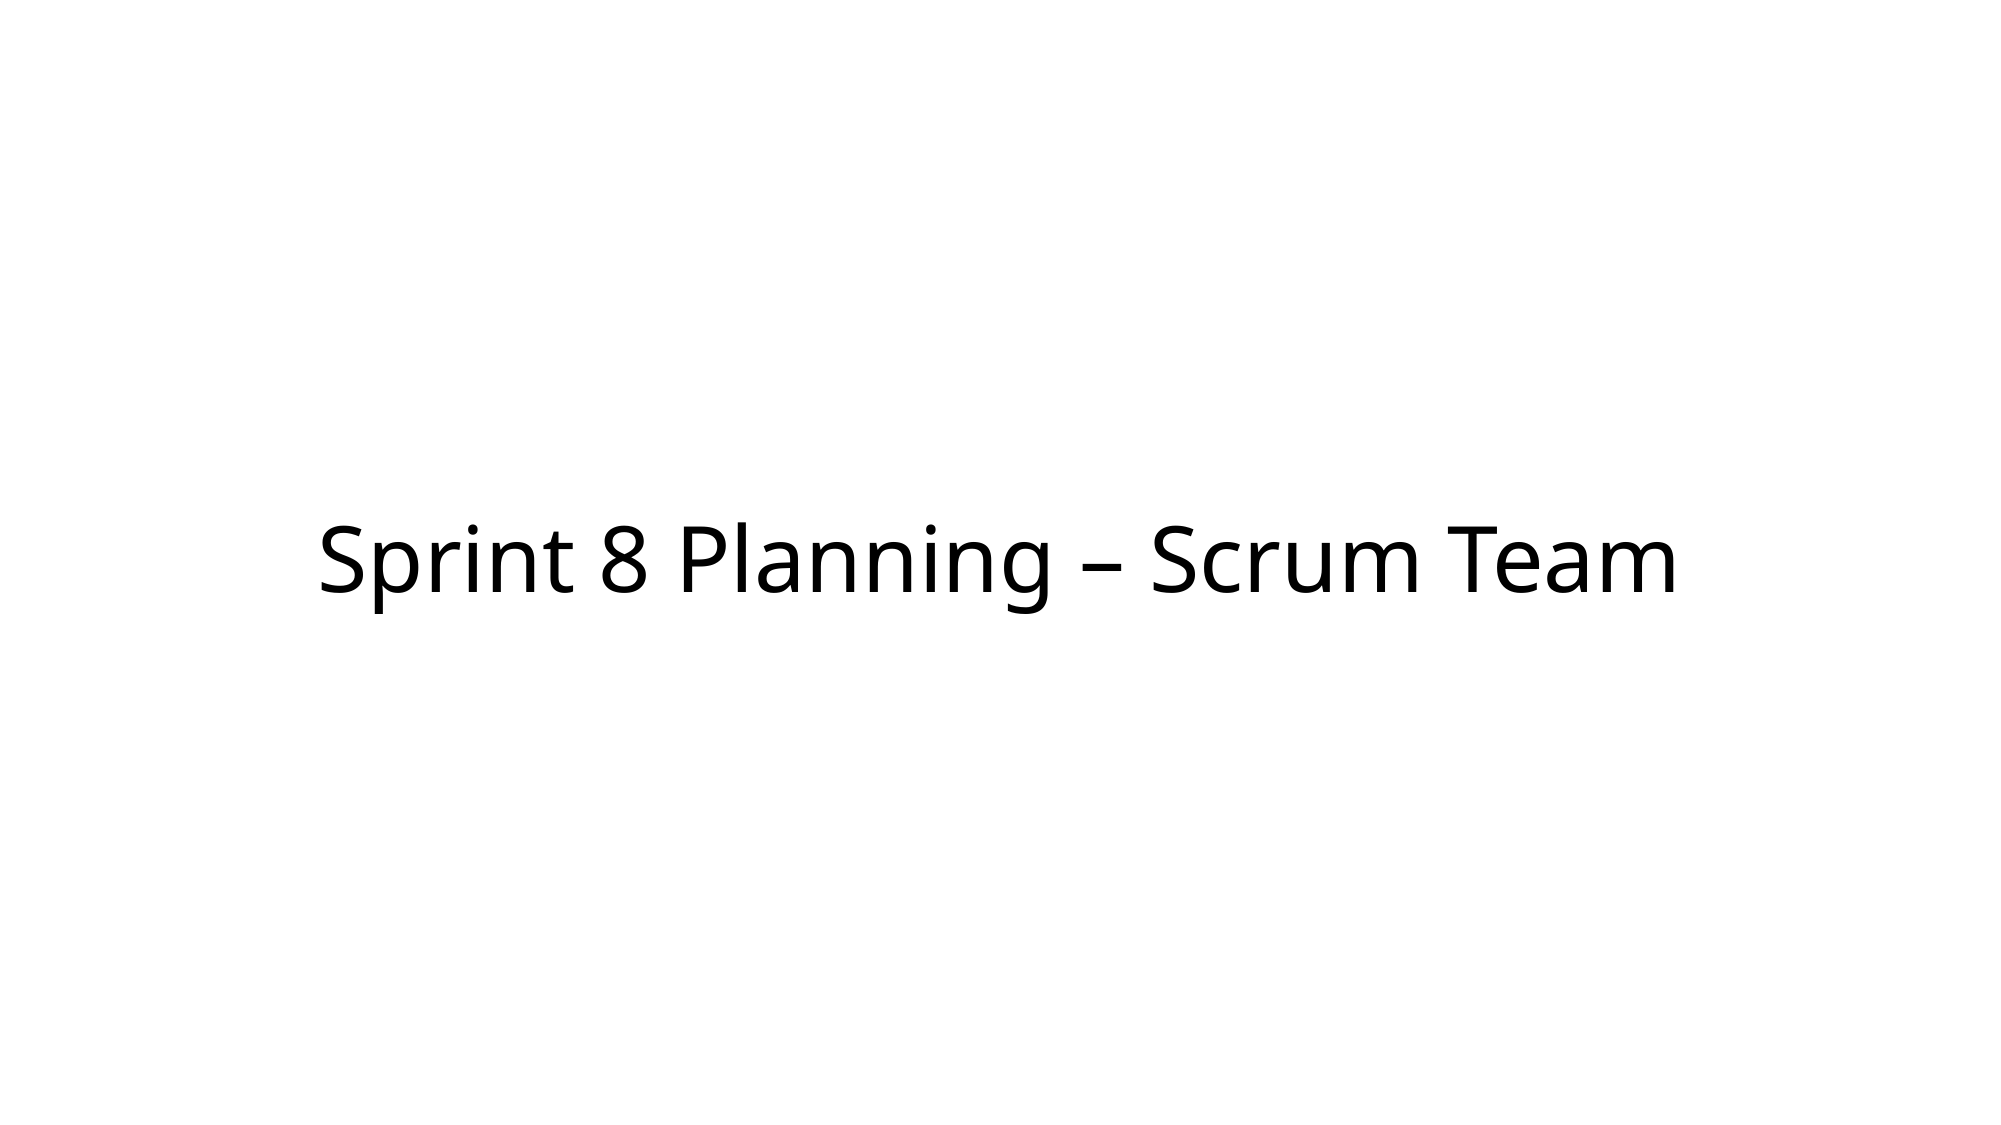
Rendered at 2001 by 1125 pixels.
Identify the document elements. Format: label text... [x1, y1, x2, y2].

list Sprint 8 Planning – Scrum Team [137, 503, 1863, 622]
